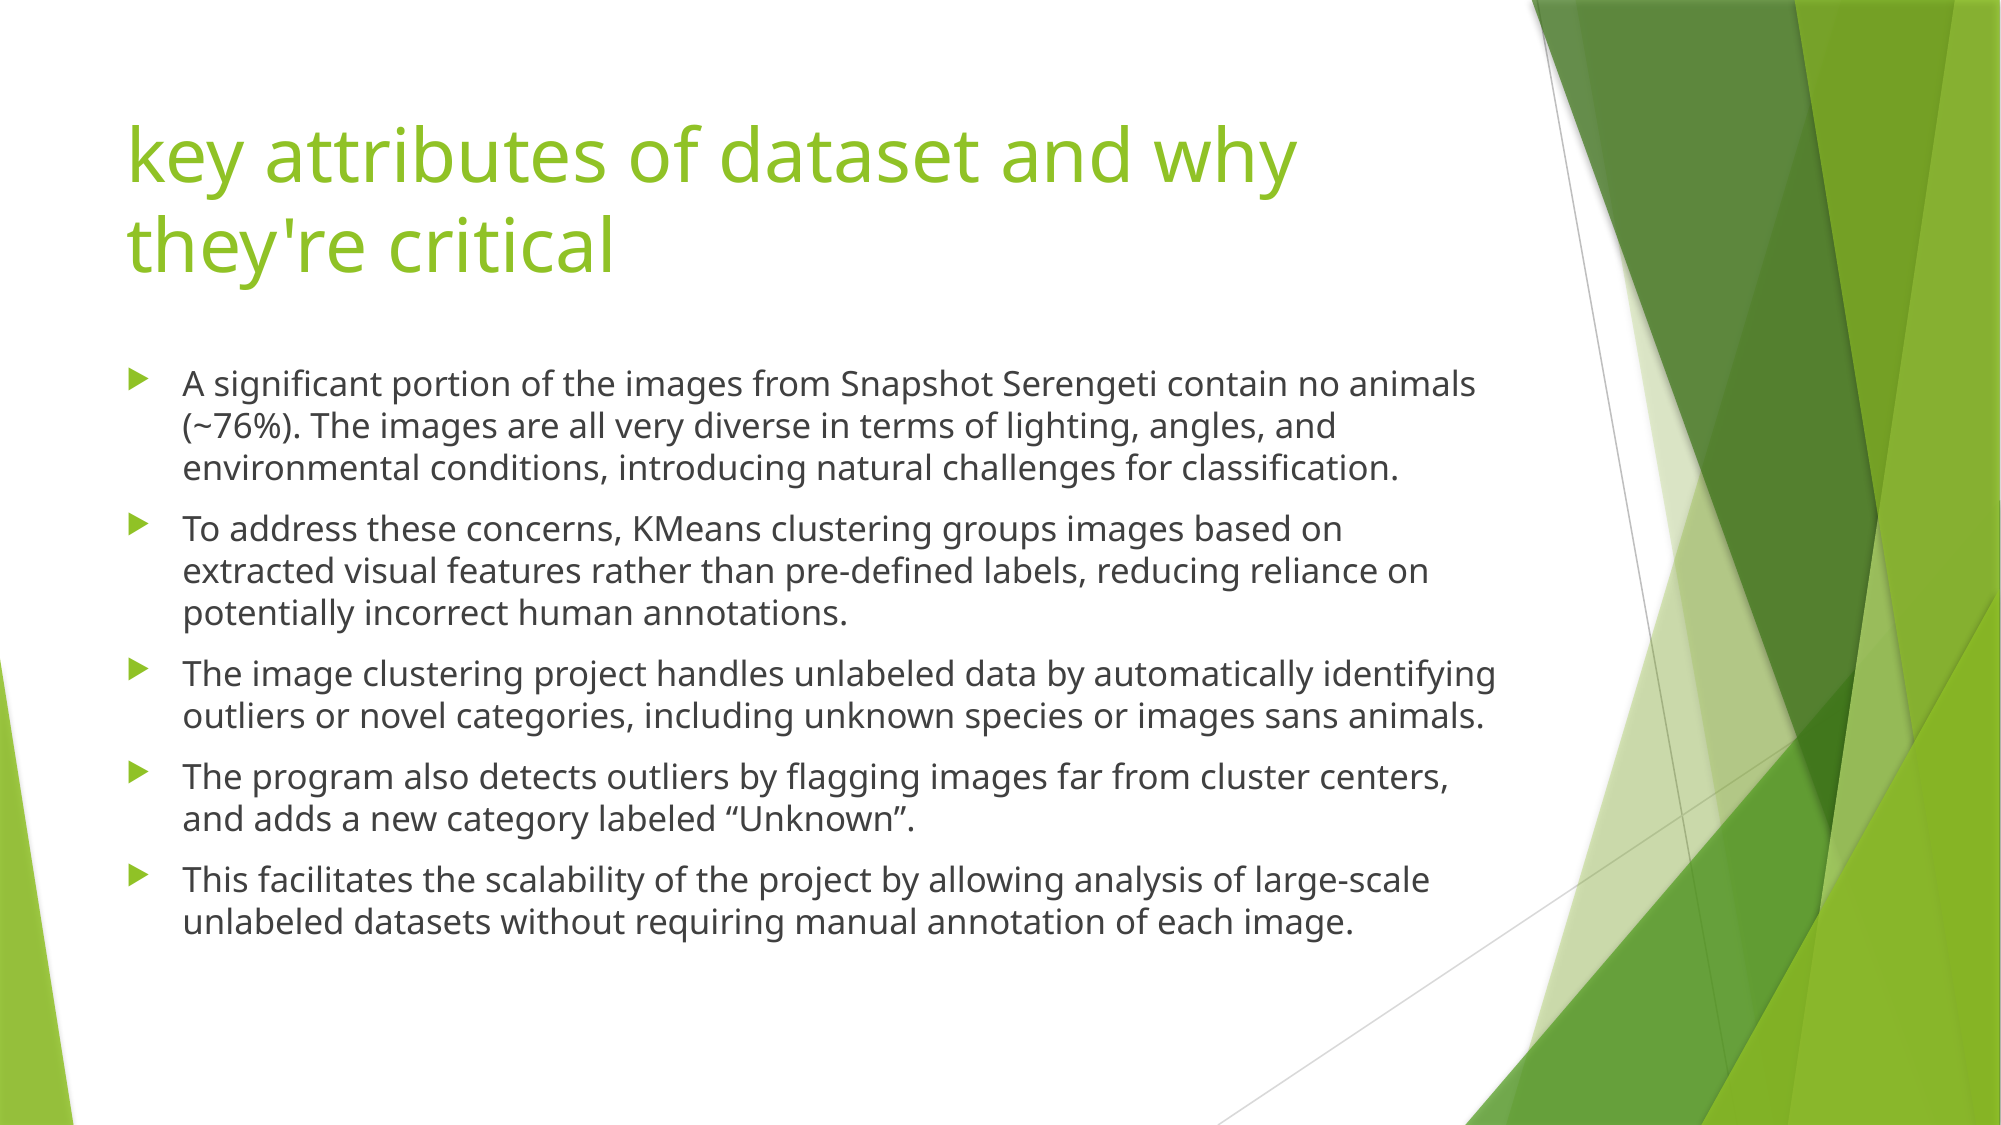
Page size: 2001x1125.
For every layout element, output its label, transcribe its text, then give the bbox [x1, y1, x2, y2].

list A significant portion of the images from Snapshot Serengeti contain no animals (~76%). The images are all very diverse in terms of lighting, angles, and environmental conditions, introducing natural challenges for classification. To address these concerns, KMeans clustering groups images based on extracted visual features rather than pre-defined labels, reducing reliance on potentially incorrect human annotations. The image clustering project handles unlabeled data by automatically identifying outliers or novel categories, including unknown species or images sans animals. The program also detects outliers by flagging images far from cluster centers, and adds a new category labeled “Unknown”. This facilitates the scalability of the project by allowing analysis of large-scale unlabeled datasets without requiring manual annotation of each image. [111, 354, 1522, 992]
title key attributes of dataset and why they're critical [111, 99, 1522, 317]
